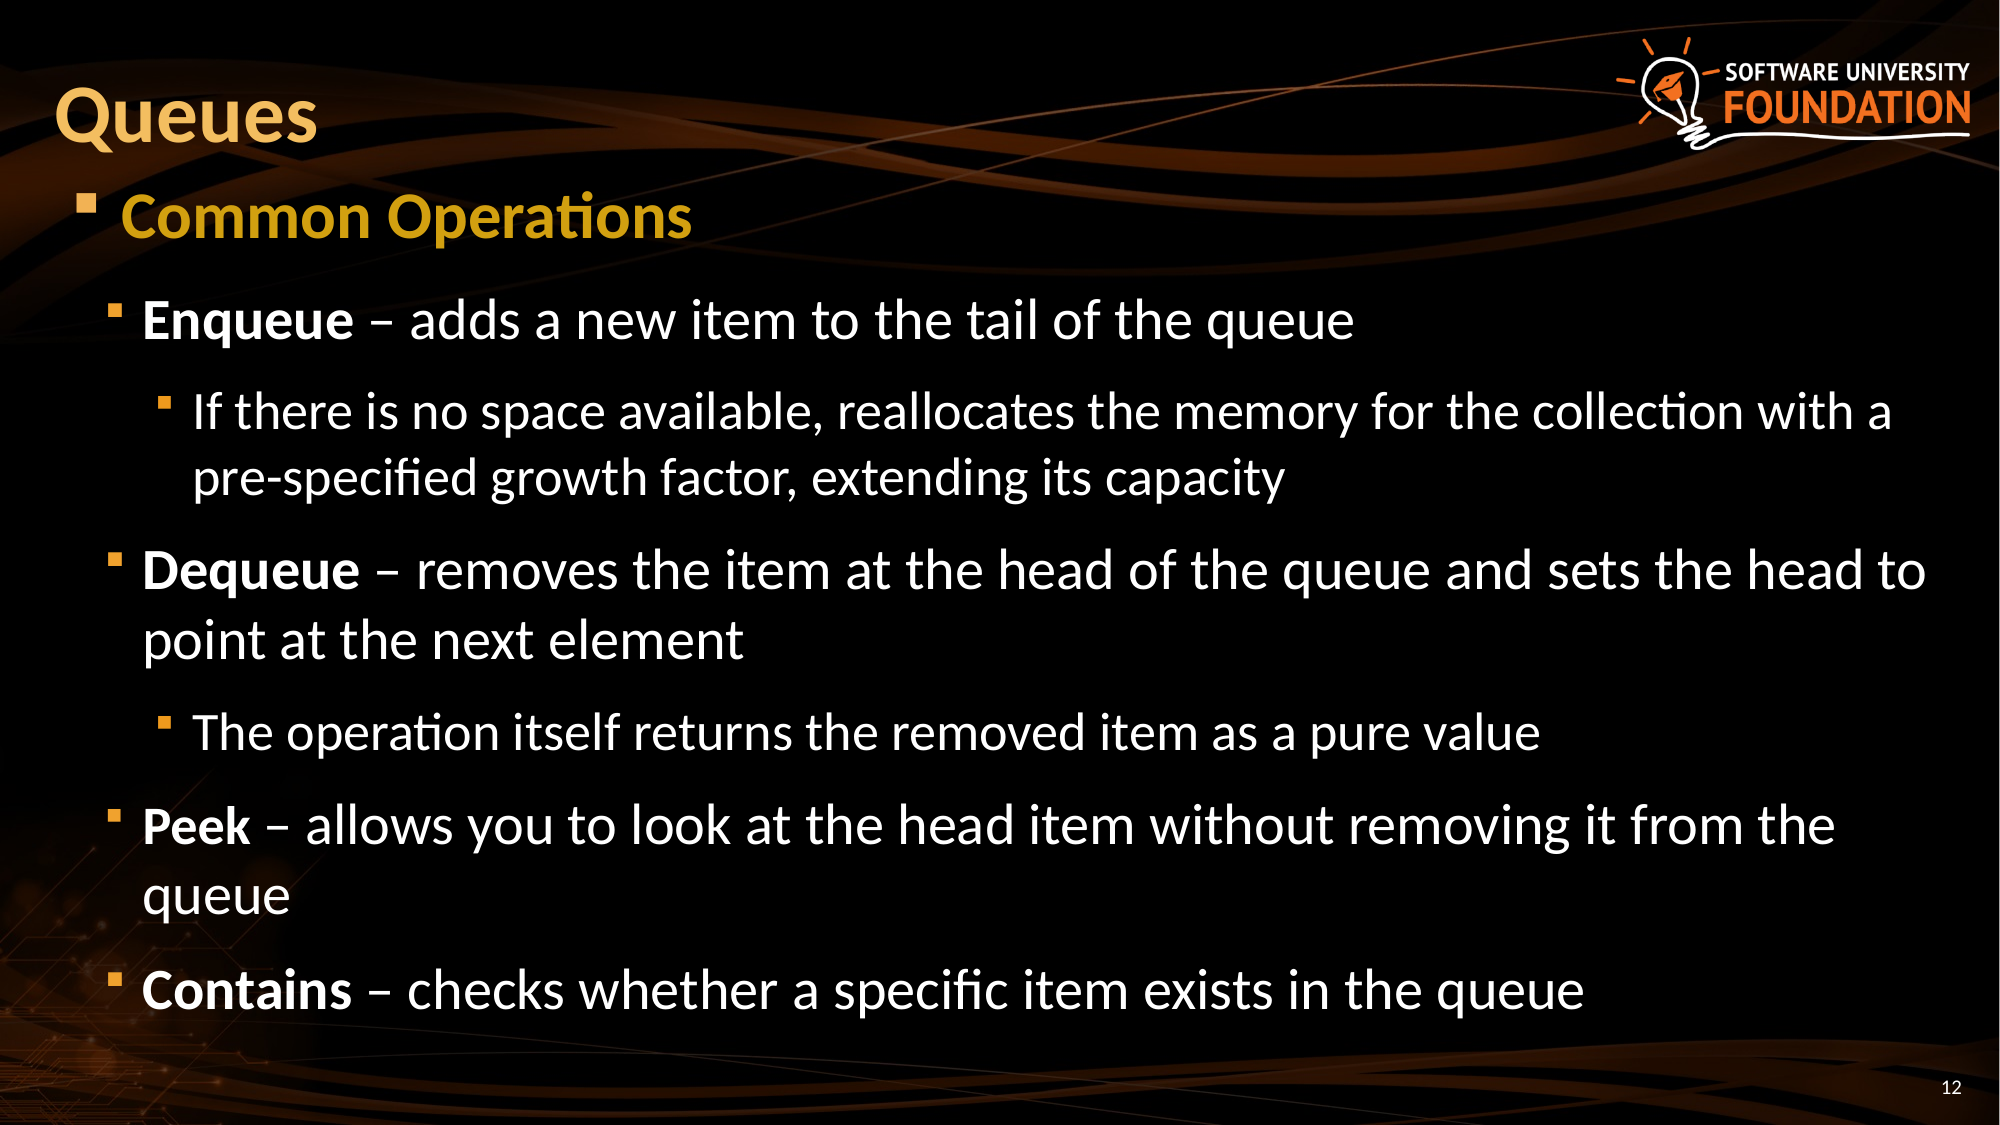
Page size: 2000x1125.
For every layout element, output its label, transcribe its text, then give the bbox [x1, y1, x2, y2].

text_box Common Operations [53, 165, 1966, 291]
text_box Enqueue – adds a new item to the tail of the queue If there is no space available, reallocates the memory for the collection with a pre-specified growth factor, extending its capacity Dequeue – removes the item at the head of the queue and sets the head to point at the next element The operation itself returns the removed item as a pure value Peek – allows you to look at the head item without removing it from the queue Contains – checks whether a specific item exists in the queue [24, 274, 1950, 1038]
slide_number 12 [1897, 1070, 1968, 1103]
text_box Queues [37, 24, 1609, 208]
picture [0, 0, 2000, 1125]
